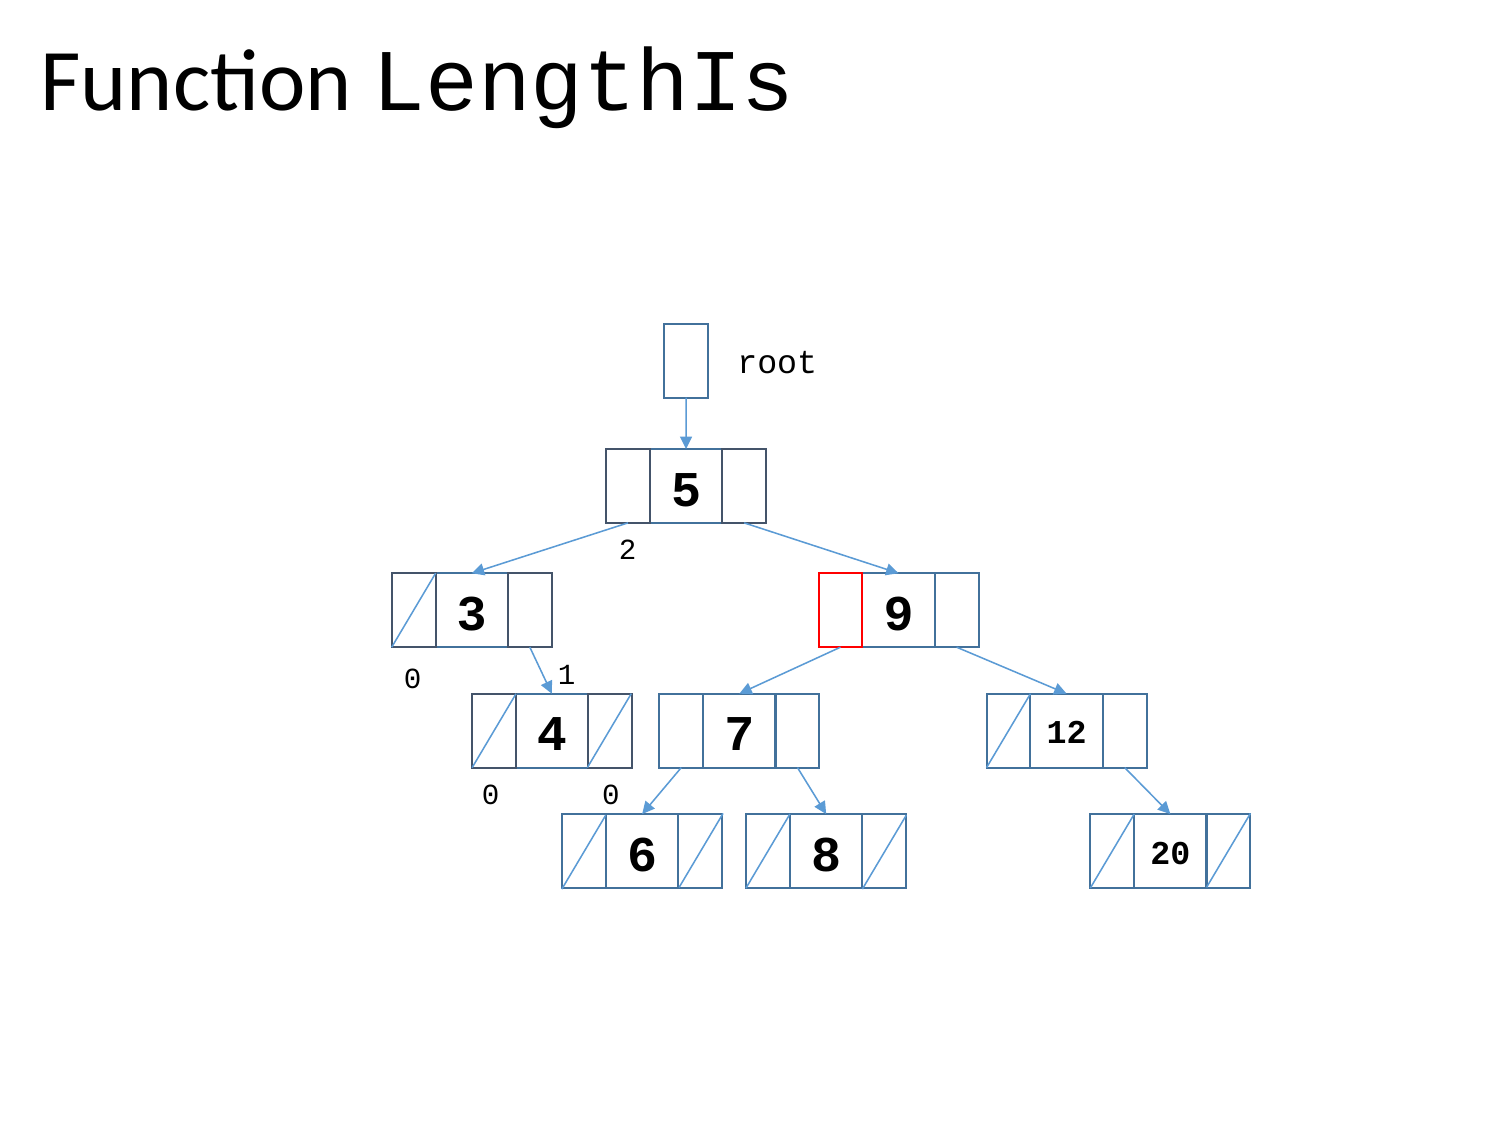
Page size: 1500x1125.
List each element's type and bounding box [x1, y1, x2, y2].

text_box [388, 652, 437, 703]
title [25, 26, 1469, 138]
text_box [722, 332, 1041, 388]
text_box [391, 323, 1251, 890]
